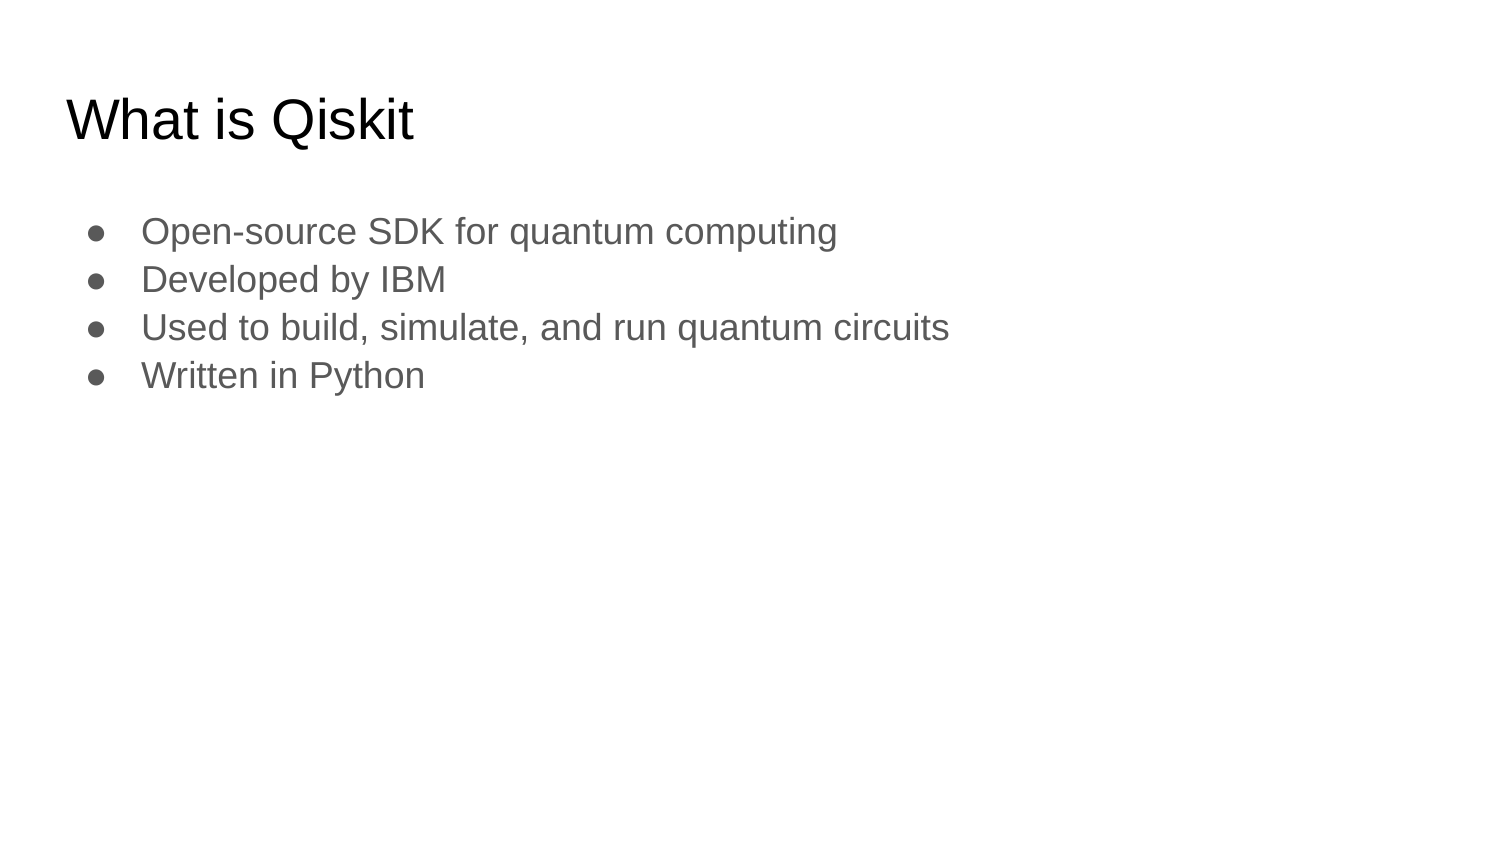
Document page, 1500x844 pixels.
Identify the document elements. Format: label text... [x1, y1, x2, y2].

list Open-source SDK for quantum computing Developed by IBM Used to build, simulate, and run quantum circuits Written in Python [51, 189, 1449, 750]
title What is Qiskit [51, 72, 1449, 167]
